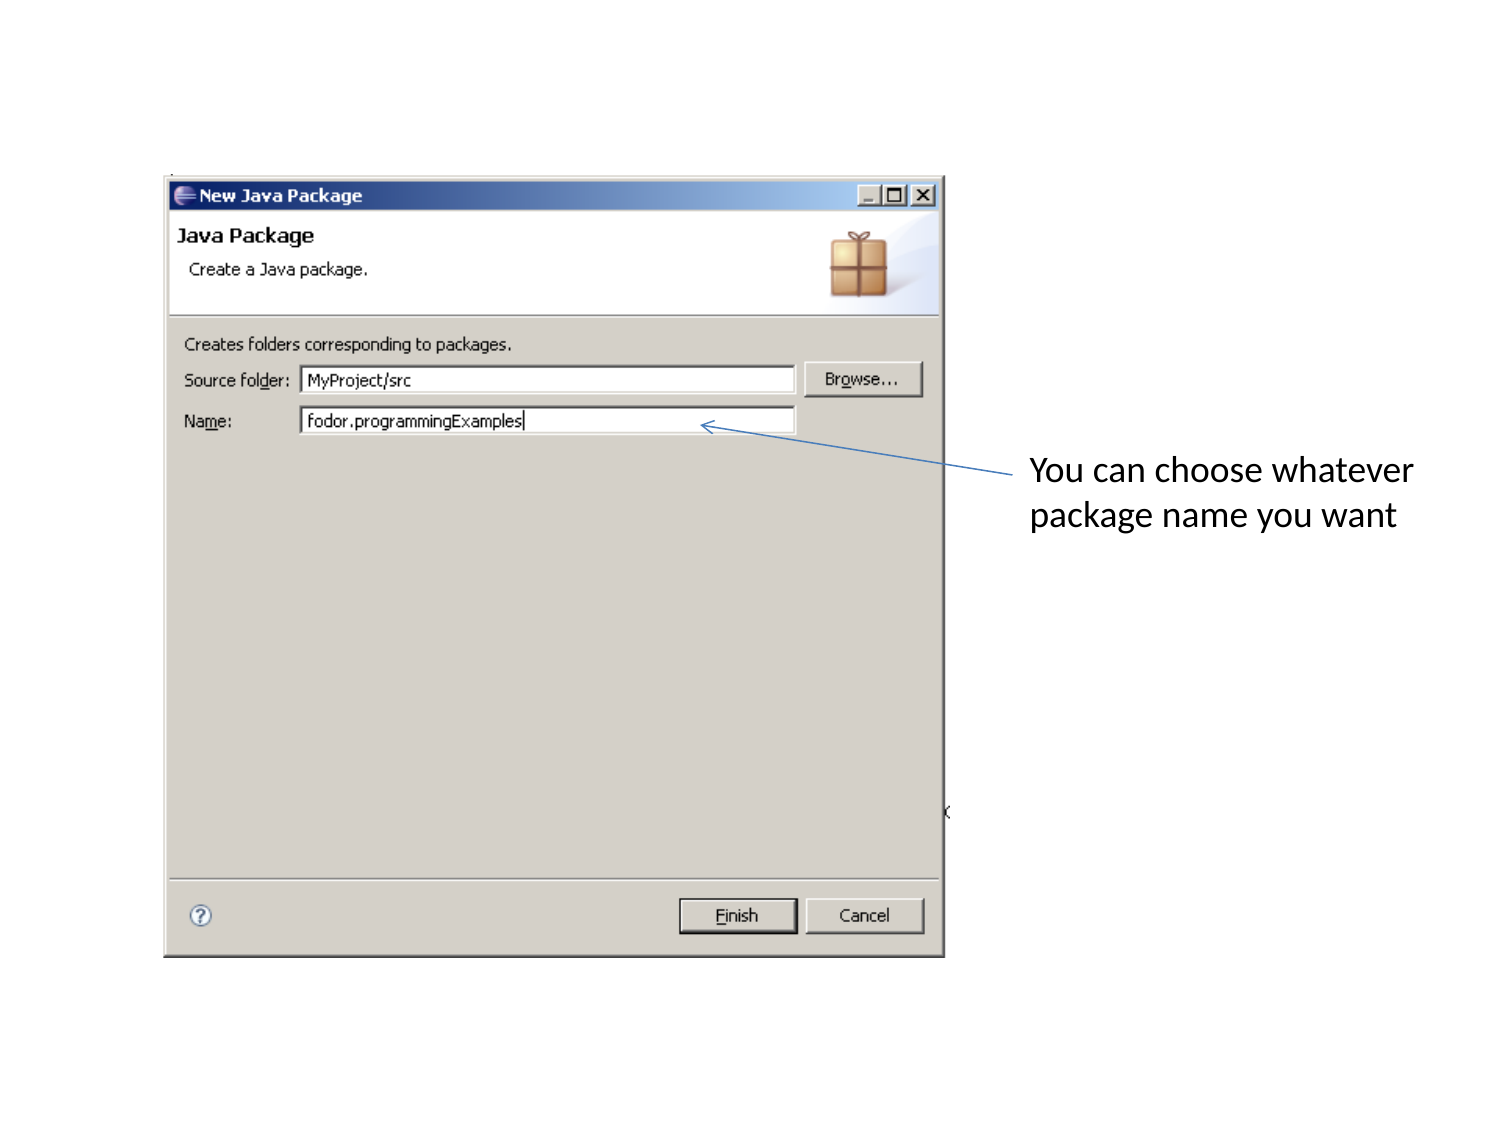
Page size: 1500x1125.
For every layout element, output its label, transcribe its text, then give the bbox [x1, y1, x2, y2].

picture [162, 174, 951, 958]
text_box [699, 424, 1013, 476]
text_box You can choose whatever package name you want [1014, 437, 1430, 543]
